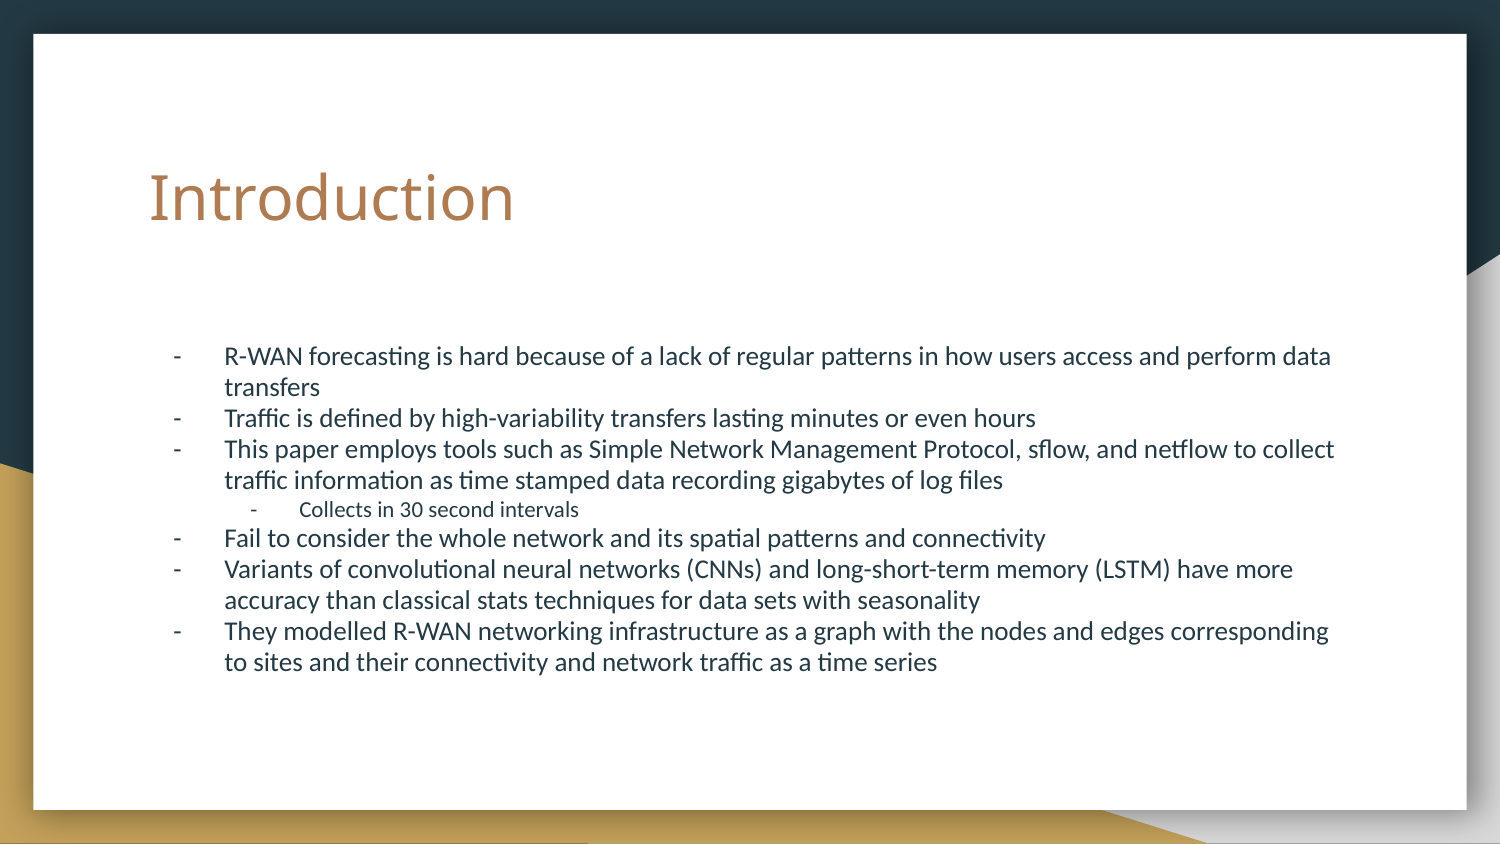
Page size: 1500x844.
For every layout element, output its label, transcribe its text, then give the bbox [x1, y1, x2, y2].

list R-WAN forecasting is hard because of a lack of regular patterns in how users access and perform data transfers Traffic is defined by high-variability transfers lasting minutes or even hours This paper employs tools such as Simple Network Management Protocol, sflow, and netflow to collect traffic information as time stamped data recording gigabytes of log files Collects in 30 second intervals Fail to consider the whole network and its spatial patterns and connectivity Variants of convolutional neural networks (CNNs) and long-short-term memory (LSTM) have more accuracy than classical stats techniques for data sets with seasonality They modelled R-WAN networking infrastructure as a graph with the nodes and edges corresponding to sites and their connectivity and network traffic as a time series [134, 326, 1366, 729]
title Introduction [134, 138, 1366, 296]
